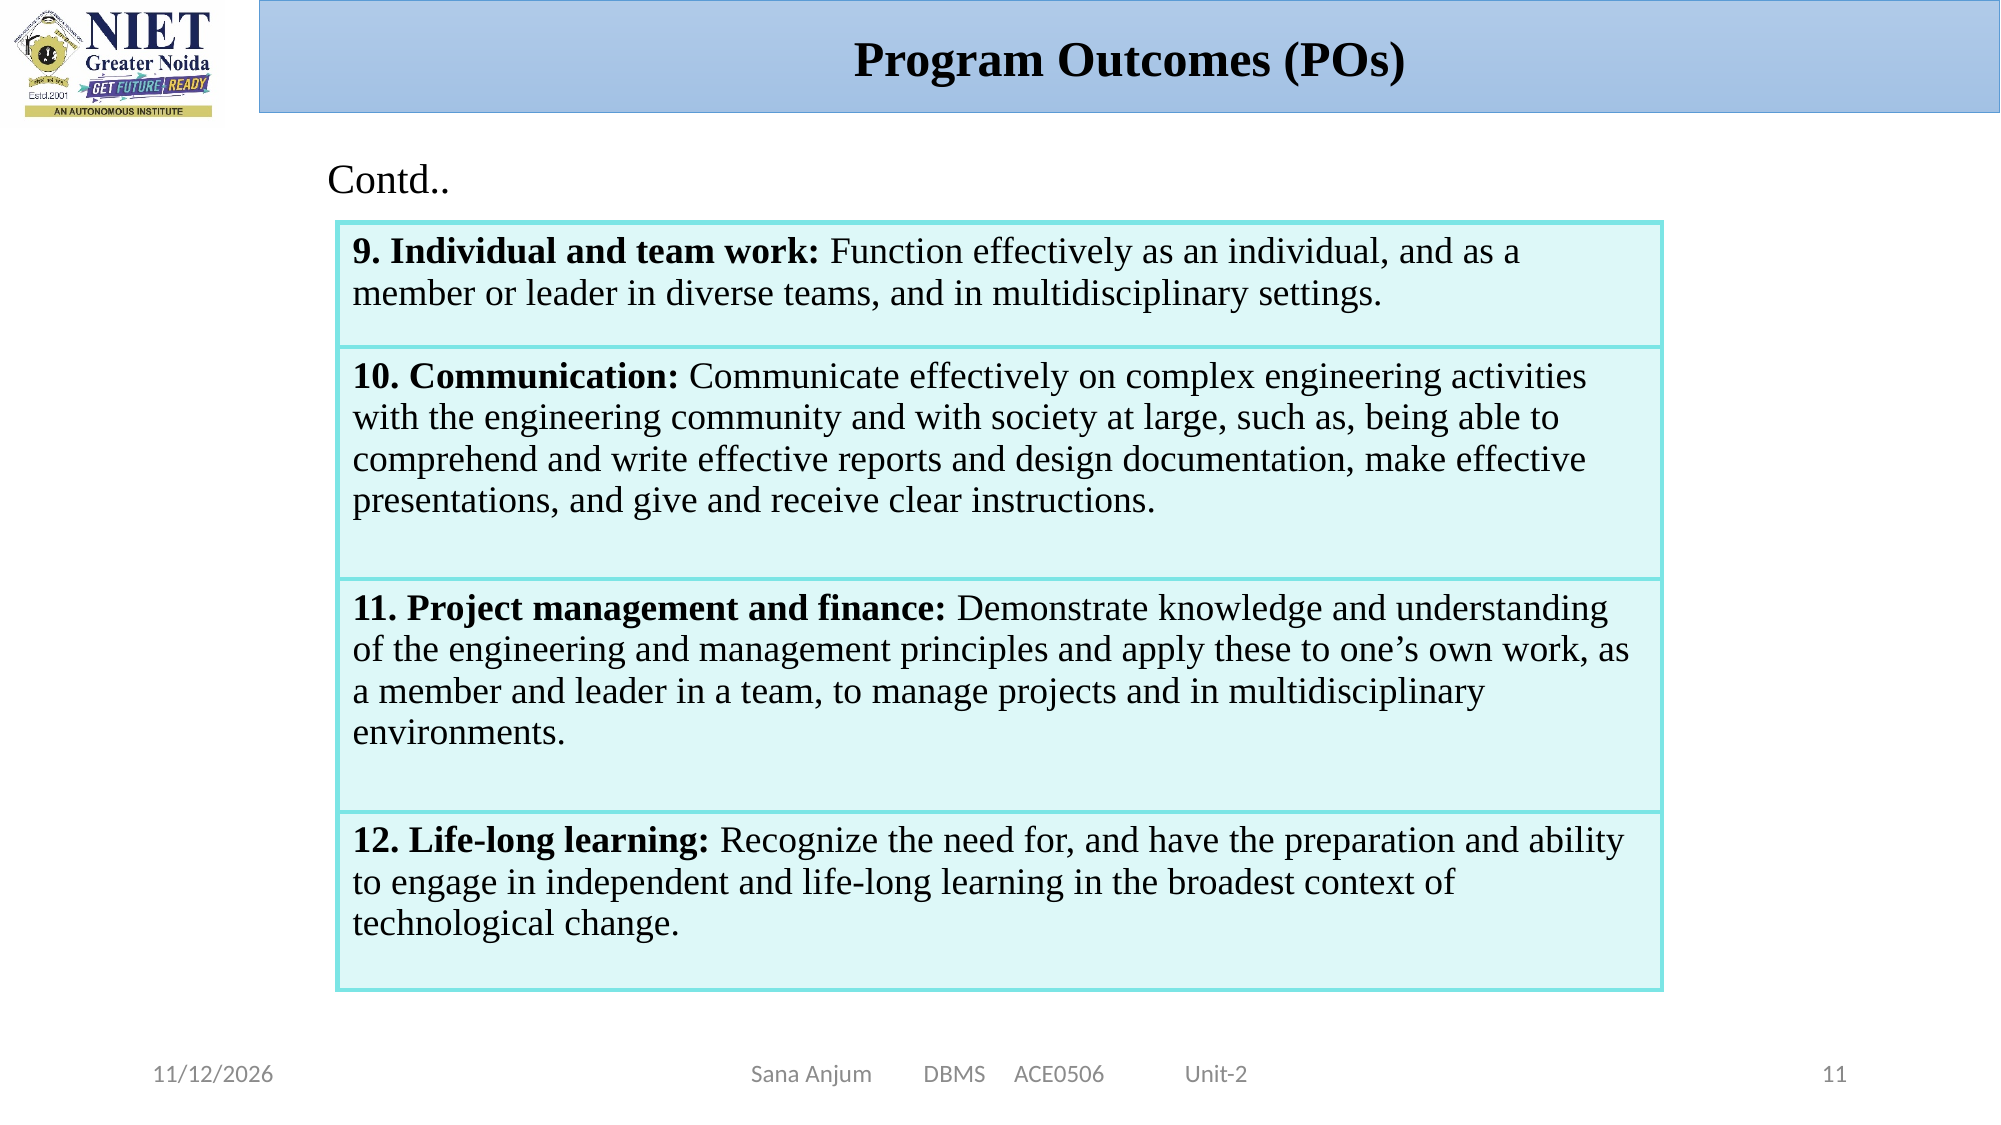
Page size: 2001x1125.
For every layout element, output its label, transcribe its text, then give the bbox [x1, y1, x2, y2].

slide_number 11 [1412, 1042, 1863, 1103]
table_cell 11. Project management and finance: Demonstrate knowledge and understanding of the engineering and management principles and apply these to one’s own work, as a member and leader in a team, to manage projects and in multidisciplinary environments. [340, 581, 1660, 810]
text_box Program Outcomes (POs) [259, 0, 2000, 113]
table_cell 12. Life-long learning: Recognize the need for, and have the preparation and ability to engage in independent and life-long learning in the broadest context of technological change. [340, 814, 1660, 988]
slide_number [137, 1042, 588, 1103]
table_cell 10. Communication: Communicate effectively on complex engineering activities with the engineering community and with society at large, such as, being able to comprehend and write effective reports and design documentation, make effective presentations, and give and receive clear instructions. [340, 349, 1660, 577]
picture [0, 0, 225, 128]
text_box Contd.. [312, 144, 467, 210]
table_header 9. Individual and team work: Function effectively as an individual, and as a member or leader in diverse teams, and in multidisciplinary settings. [340, 225, 1660, 345]
footer Sana Anjum DBMS ACE0506 Unit-2 [662, 1042, 1338, 1103]
